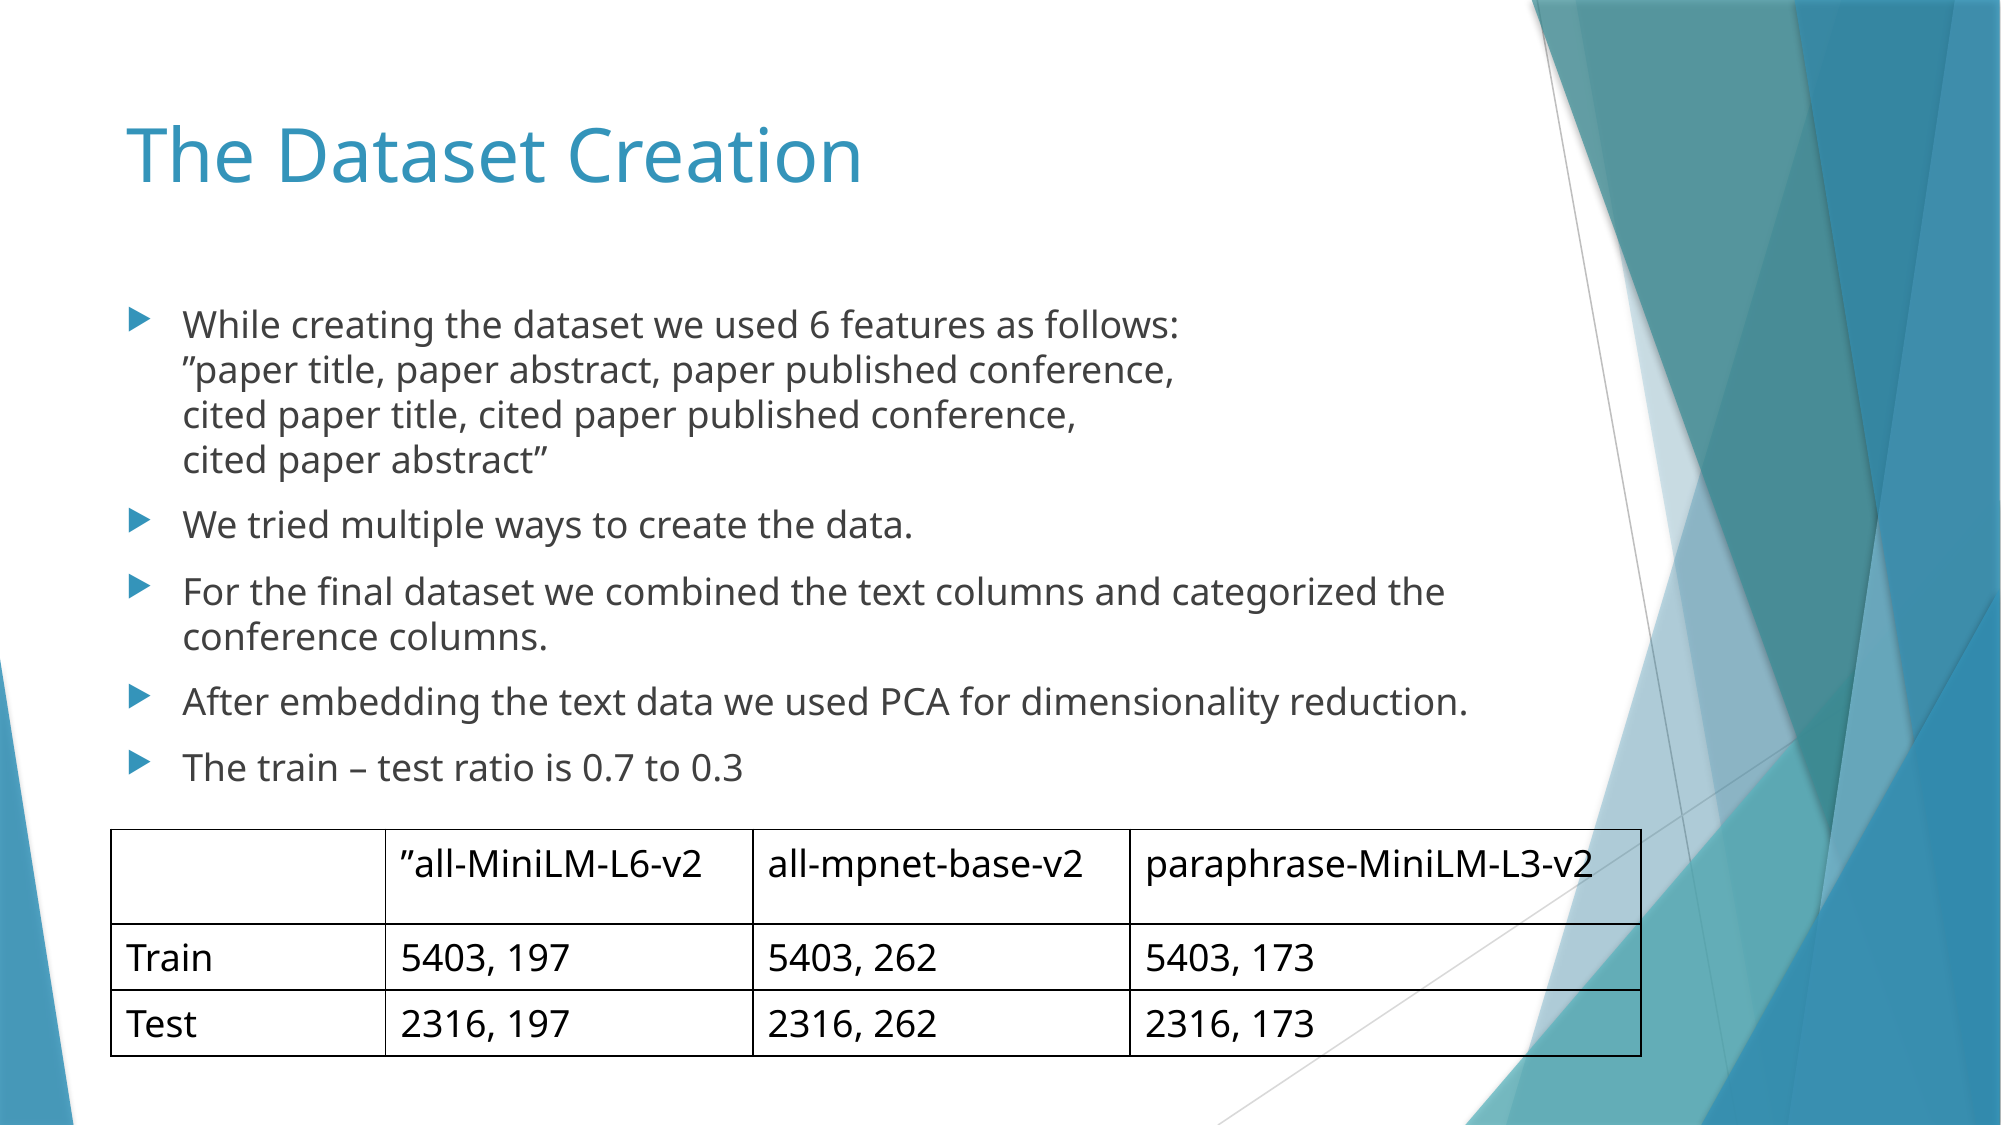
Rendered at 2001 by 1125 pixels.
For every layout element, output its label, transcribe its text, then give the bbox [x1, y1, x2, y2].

table_header paraphrase-MiniLM-L3-v2 [1131, 830, 1640, 923]
table_header ”all-MiniLM-L6-v2 [386, 830, 752, 923]
table_cell 5403, 197 [386, 925, 752, 989]
table_cell 2316, 262 [754, 991, 1129, 1055]
table_cell 5403, 173 [1131, 925, 1640, 989]
table_header [112, 830, 385, 923]
table_cell 2316, 173 [1131, 991, 1640, 1055]
table_cell 2316, 197 [386, 991, 752, 1055]
title The Dataset Creation [111, 99, 1522, 293]
table_header all-mpnet-base-v2 [754, 830, 1129, 923]
table_cell Train [112, 925, 385, 989]
table_cell Test [112, 991, 385, 1055]
list While creating the dataset we used 6 features as follows: ”paper title, paper abstract, paper published conference, cited paper title, cited paper published conference, cited paper abstract” We tried multiple ways to create the data. For the final dataset we combined the text columns and categorized the conference columns. After embedding the text data we used PCA for dimensionality reduction. The train – test ratio is 0.7 to 0.3 [111, 293, 1522, 829]
table_cell 5403, 262 [754, 925, 1129, 989]
